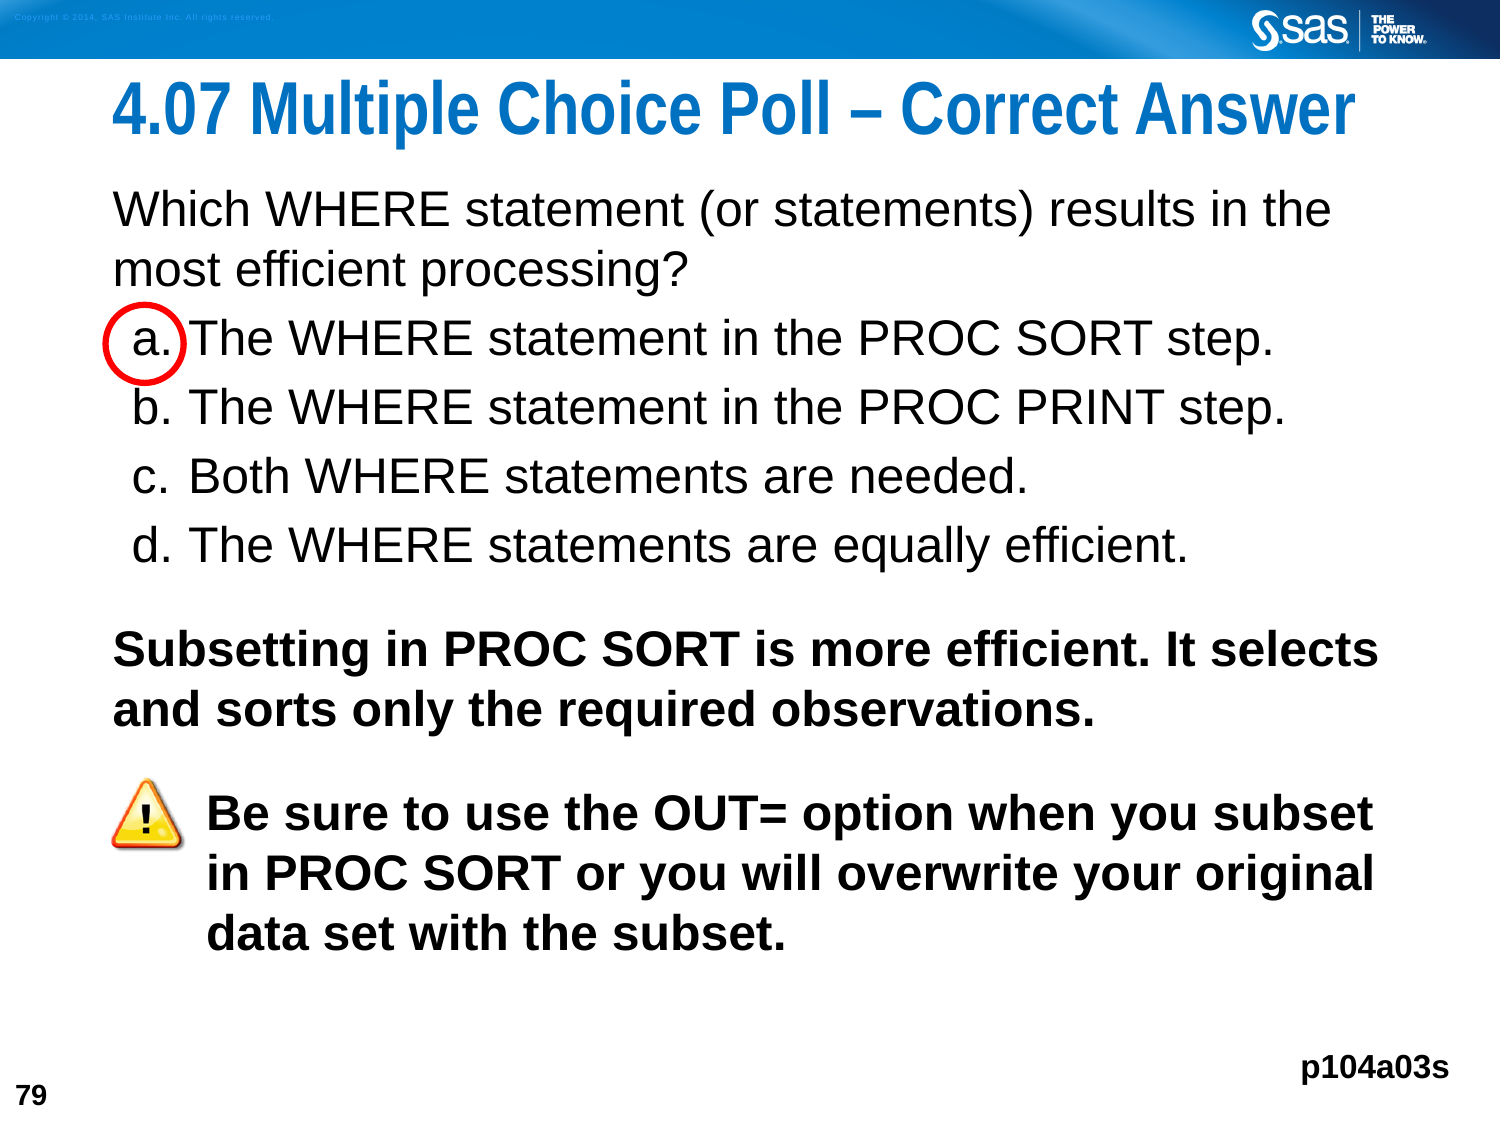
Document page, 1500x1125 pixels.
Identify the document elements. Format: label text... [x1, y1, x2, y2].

text_box [105, 304, 184, 383]
list Which WHERE statement (or statements) results in the most efficient processing? The WHERE statement in the PROC SORT step. The WHERE statement in the PROC PRINT step. Both WHERE statements are needed. The WHERE statements are equally efficient. Subsetting in PROC SORT is more efficient. It selects and sorts only the required observations. Be sure to use the OUT= option when you subset in PROC SORT or you will overwrite your original data set with the subset. [112, 176, 1400, 1013]
picture [0, 0, 1500, 59]
title 4.07 Multiple Choice Poll – Correct Answer [112, 75, 1500, 187]
text_box p104a03s [1285, 1037, 1465, 1093]
picture [104, 774, 189, 858]
